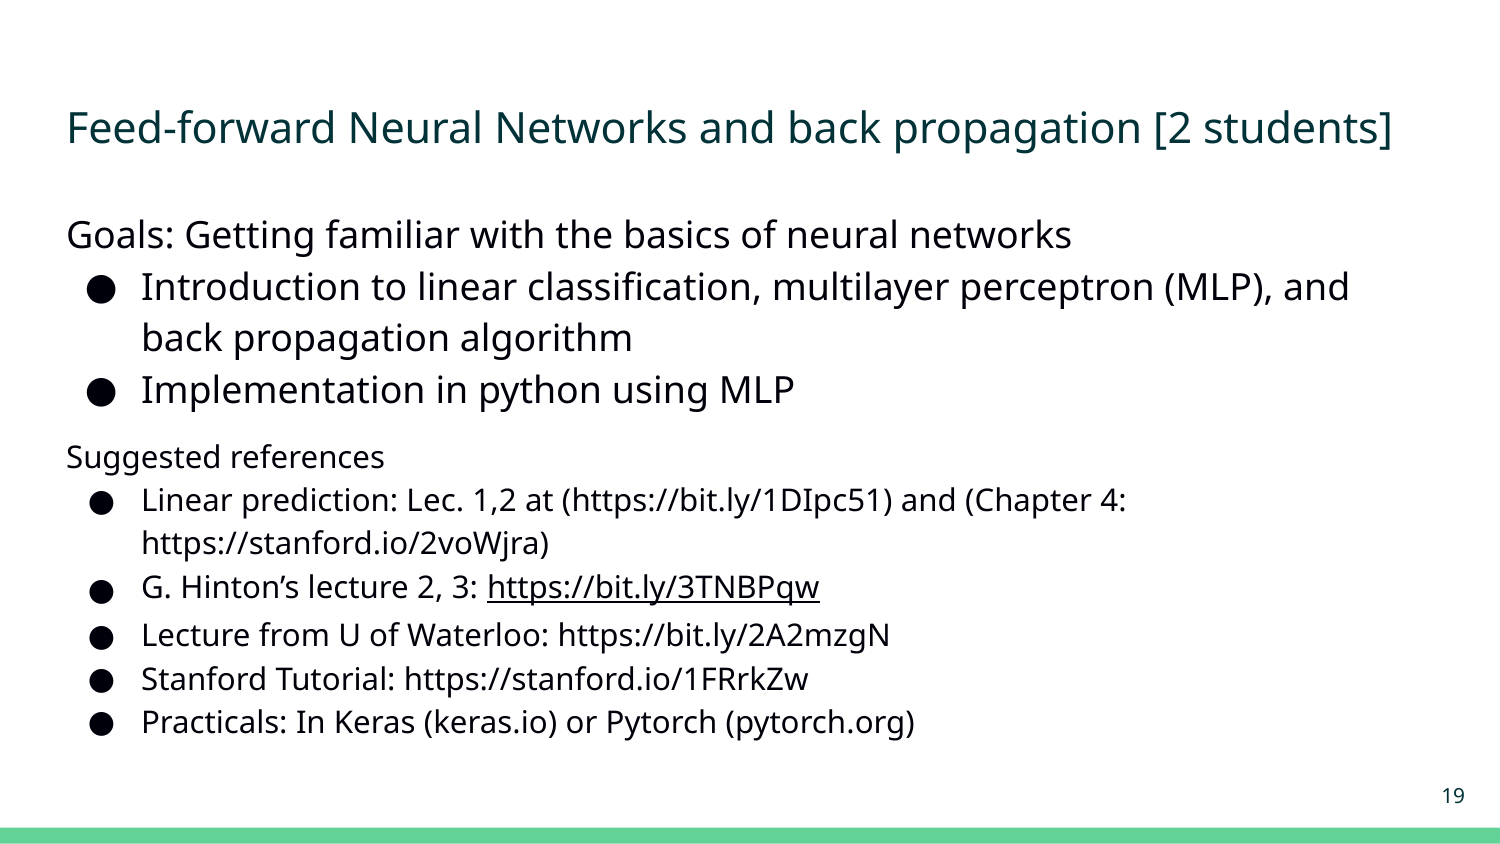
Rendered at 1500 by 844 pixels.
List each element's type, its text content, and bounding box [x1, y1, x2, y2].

list Goals: Getting familiar with the basics of neural networks Introduction to linear classification, multilayer perceptron (MLP), and back propagation algorithm Implementation in python using MLP Suggested references Linear prediction: Lec. 1,2 at (https://bit.ly/1DIpc51) and (Chapter 4: https://stanford.io/2voWjra) G. Hinton’s lecture 2, 3: https://bit.ly/3TNBPqw Lecture from U of Waterloo: https://bit.ly/2A2mzgN Stanford Tutorial: https://stanford.io/1FRrkZw Practicals: In Keras (keras.io) or Pytorch (pytorch.org) [51, 189, 1449, 750]
title Feed-forward Neural Networks and back propagation [2 students] [51, 72, 1449, 167]
slide_number ‹#› [1389, 764, 1480, 830]
